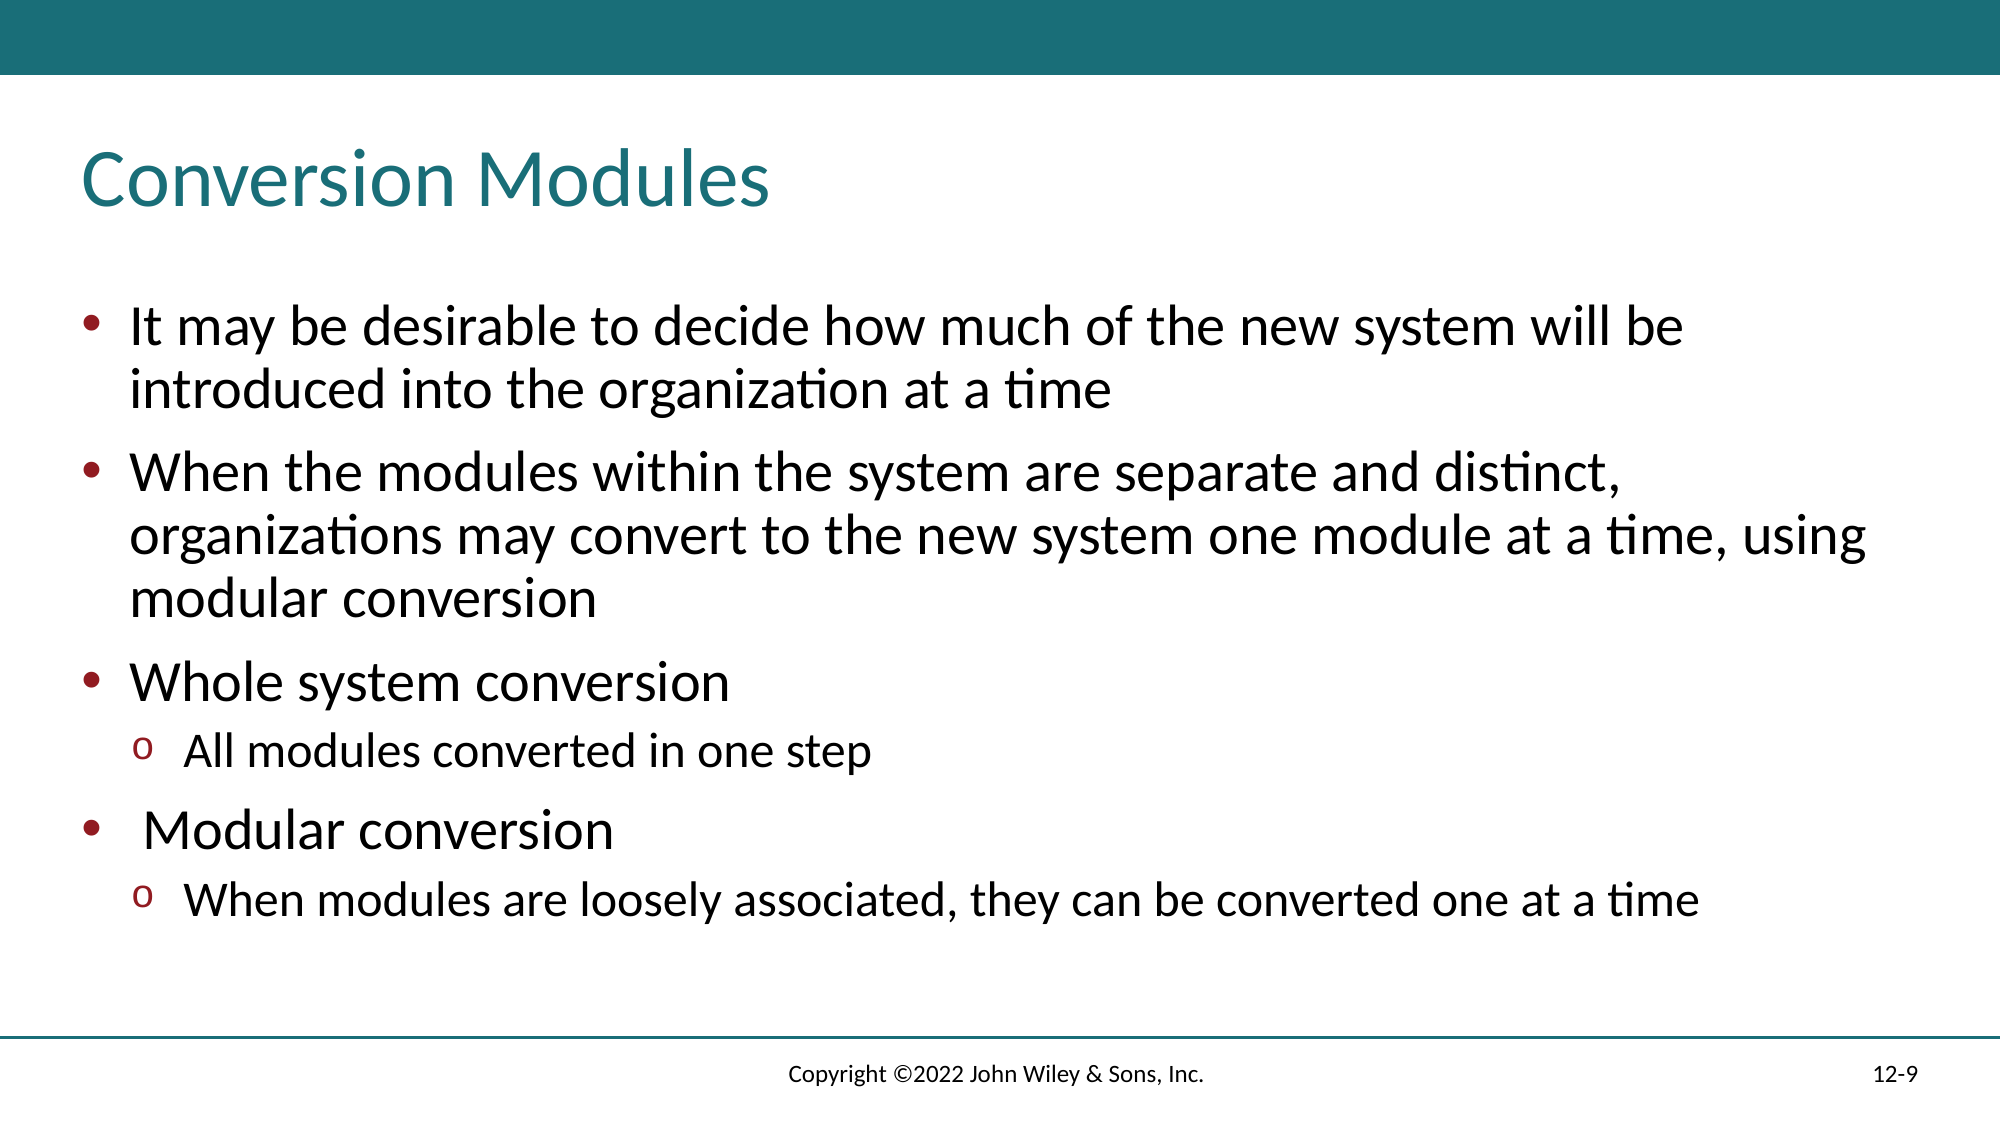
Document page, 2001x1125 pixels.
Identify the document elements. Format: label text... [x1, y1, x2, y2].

footer Copyright ©2022 John Wiley & Sons, Inc. [662, 1042, 1338, 1103]
list It may be desirable to decide how much of the new system will be introduced into the organization at a time When the modules within the system are separate and distinct, organizations may convert to the new system one module at a time, using modular conversion Whole system conversion All modules converted in one step Modular conversion When modules are loosely associated, they can be converted one at a time [66, 287, 1934, 1025]
title Conversion Modules [66, 127, 1934, 287]
slide_number 12-9 [1412, 1042, 1934, 1103]
